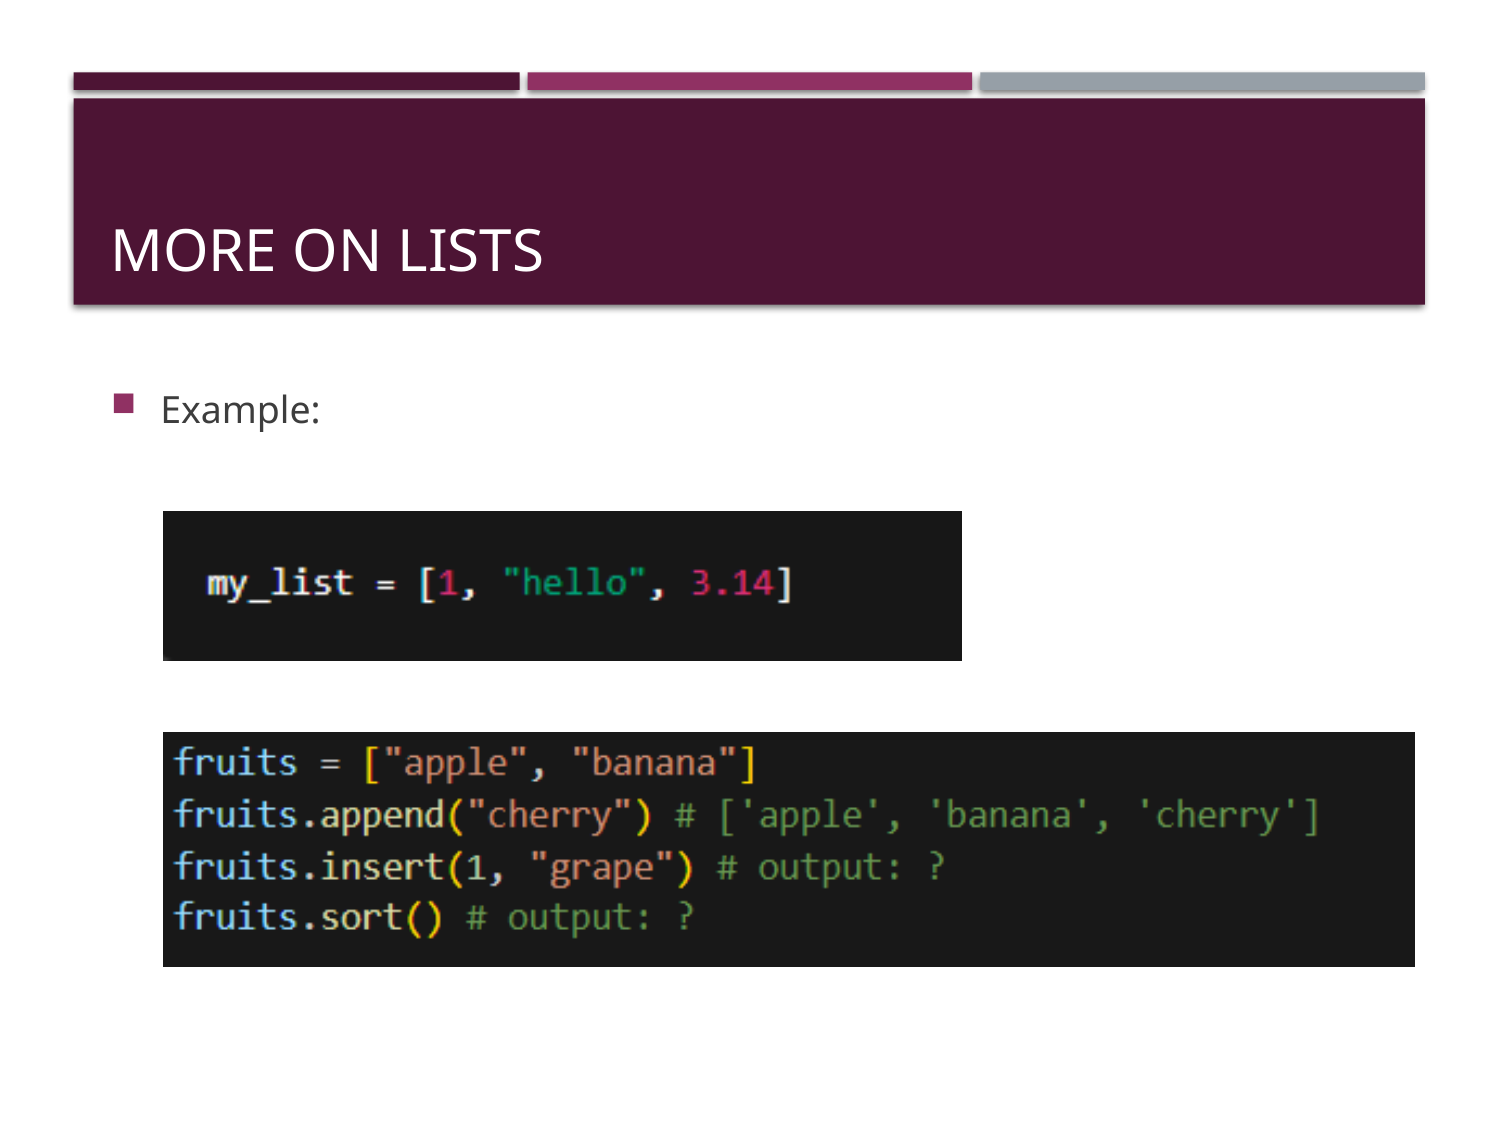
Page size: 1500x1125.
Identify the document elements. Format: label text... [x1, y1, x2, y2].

picture [163, 510, 962, 662]
title More on Lists [95, 112, 1406, 291]
list Example: [95, 365, 1406, 1037]
picture [163, 731, 1415, 967]
